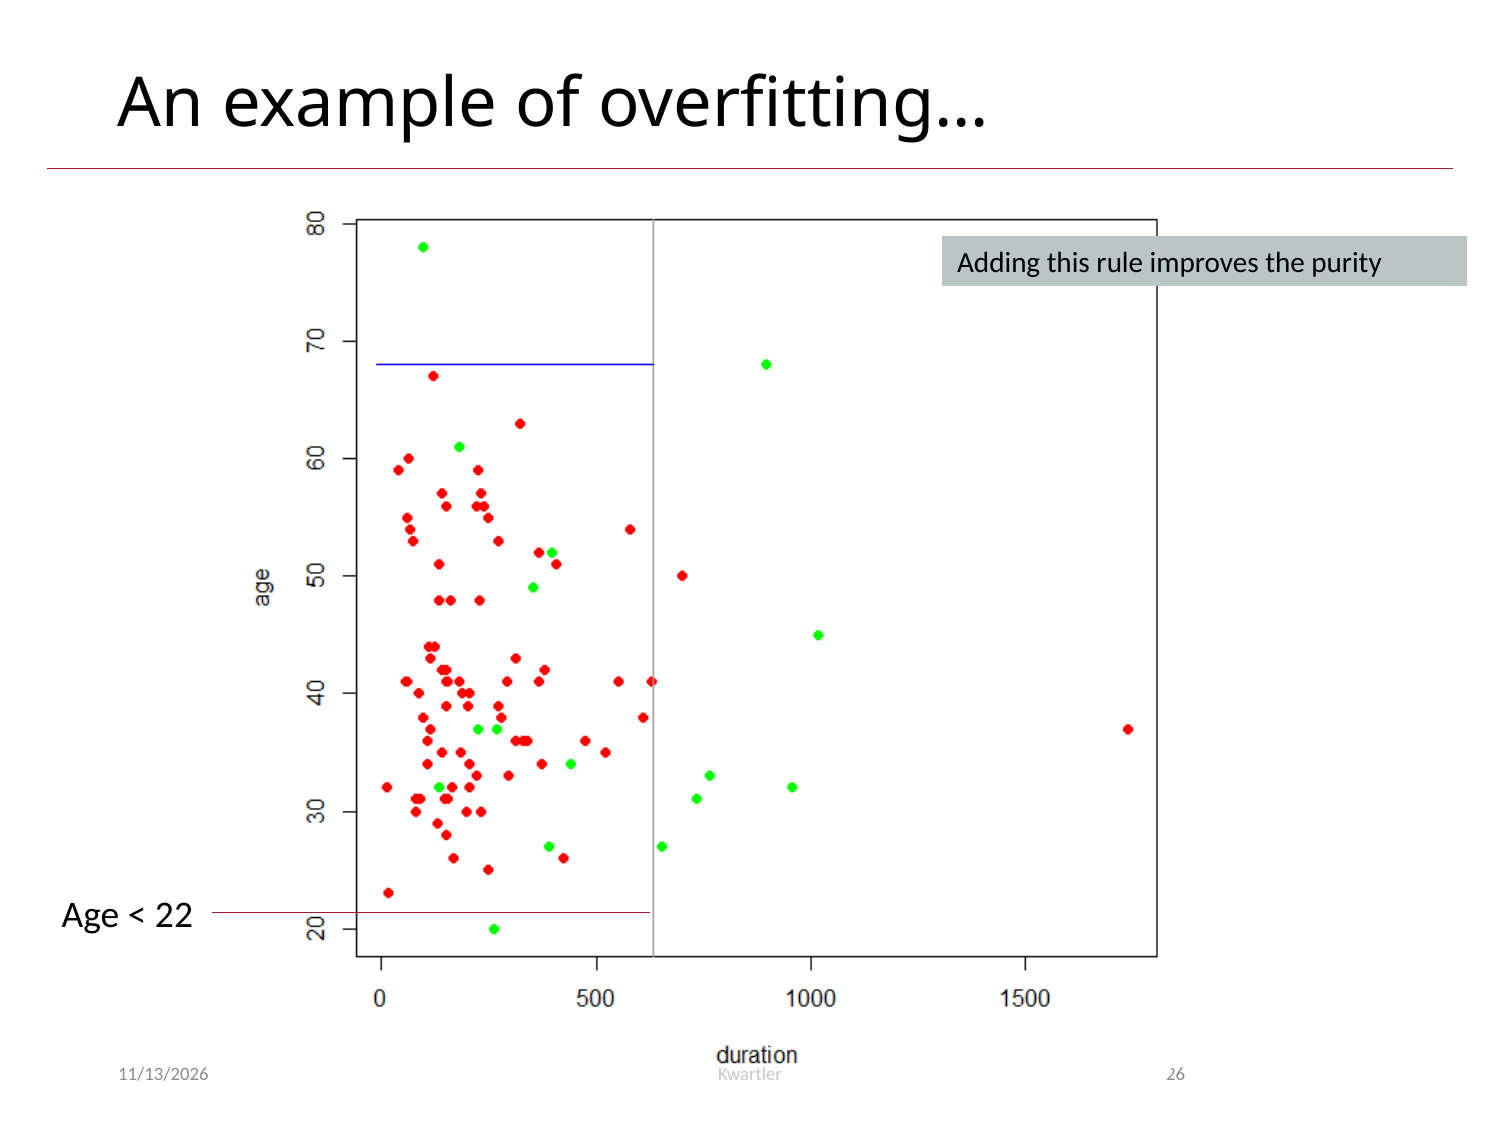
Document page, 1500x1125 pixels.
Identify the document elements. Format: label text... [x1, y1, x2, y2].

title An example of overfitting… [103, 59, 1397, 157]
picture [249, 196, 1171, 1072]
text_box Age < 22 [46, 882, 209, 942]
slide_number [103, 1042, 441, 1103]
text_box Adding this rule improves the purity [1171, 236, 1468, 286]
slide_number 26 [1059, 1042, 1200, 1103]
footer Kwartler [496, 1072, 1004, 1103]
